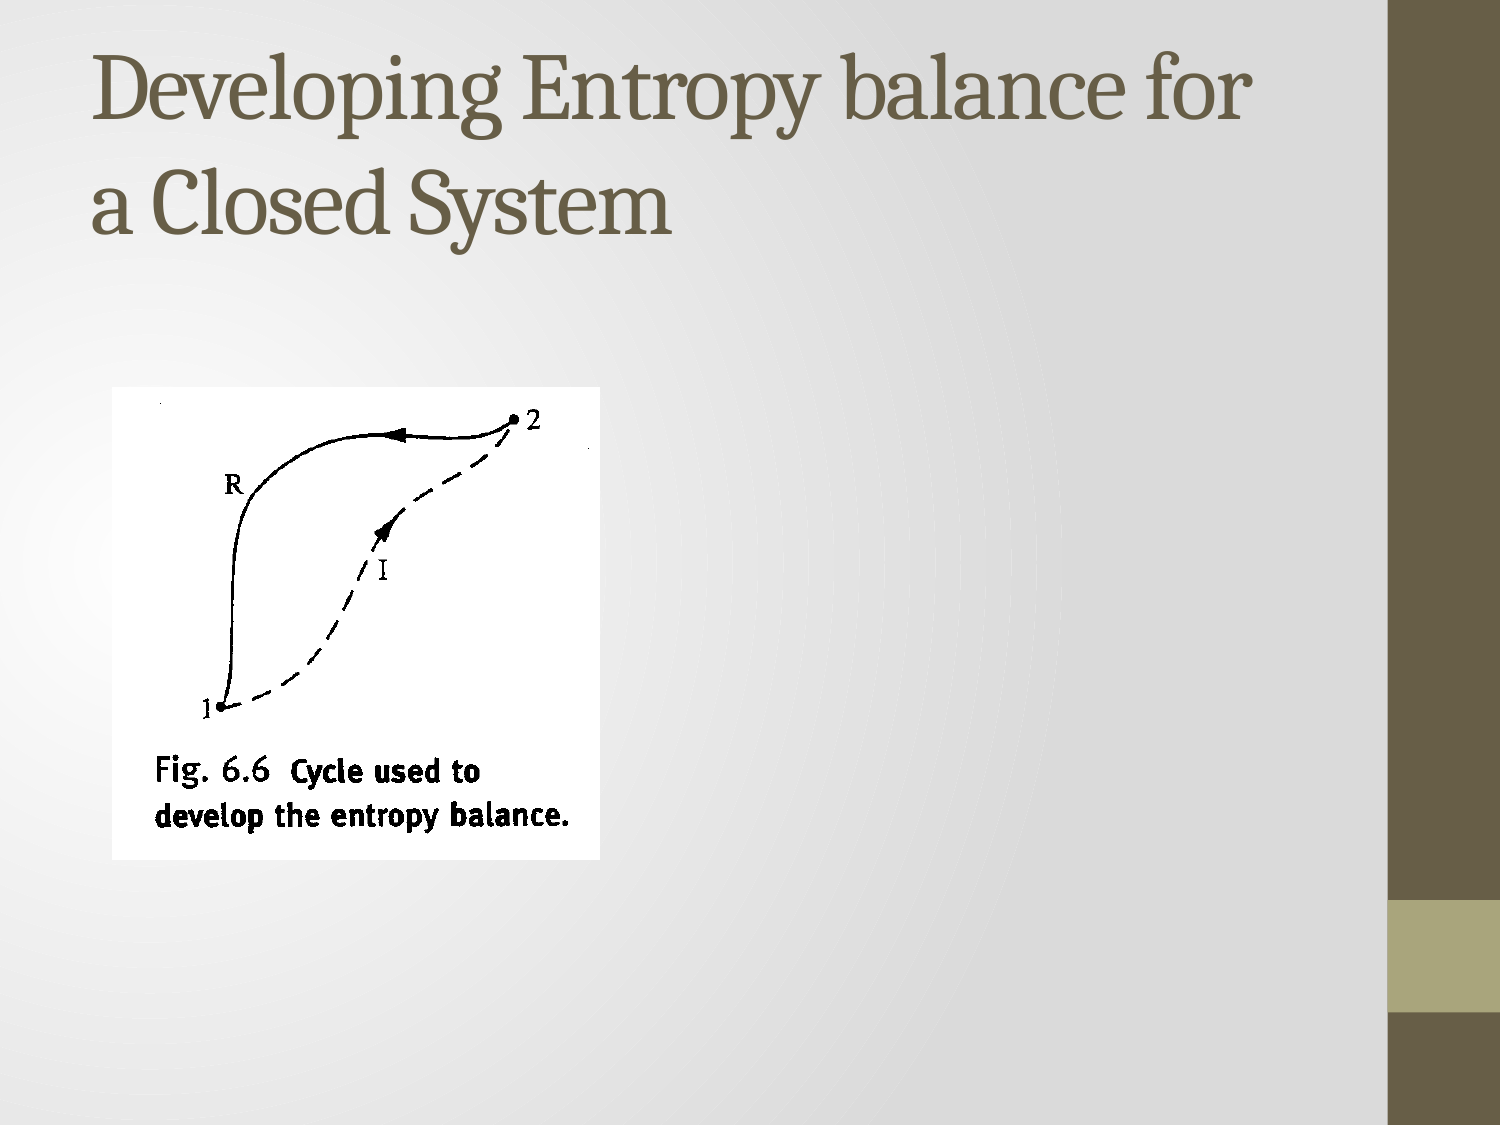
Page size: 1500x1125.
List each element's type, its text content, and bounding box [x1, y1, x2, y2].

title Developing Entropy balance for a Closed System [75, 45, 1325, 233]
picture [111, 386, 601, 861]
